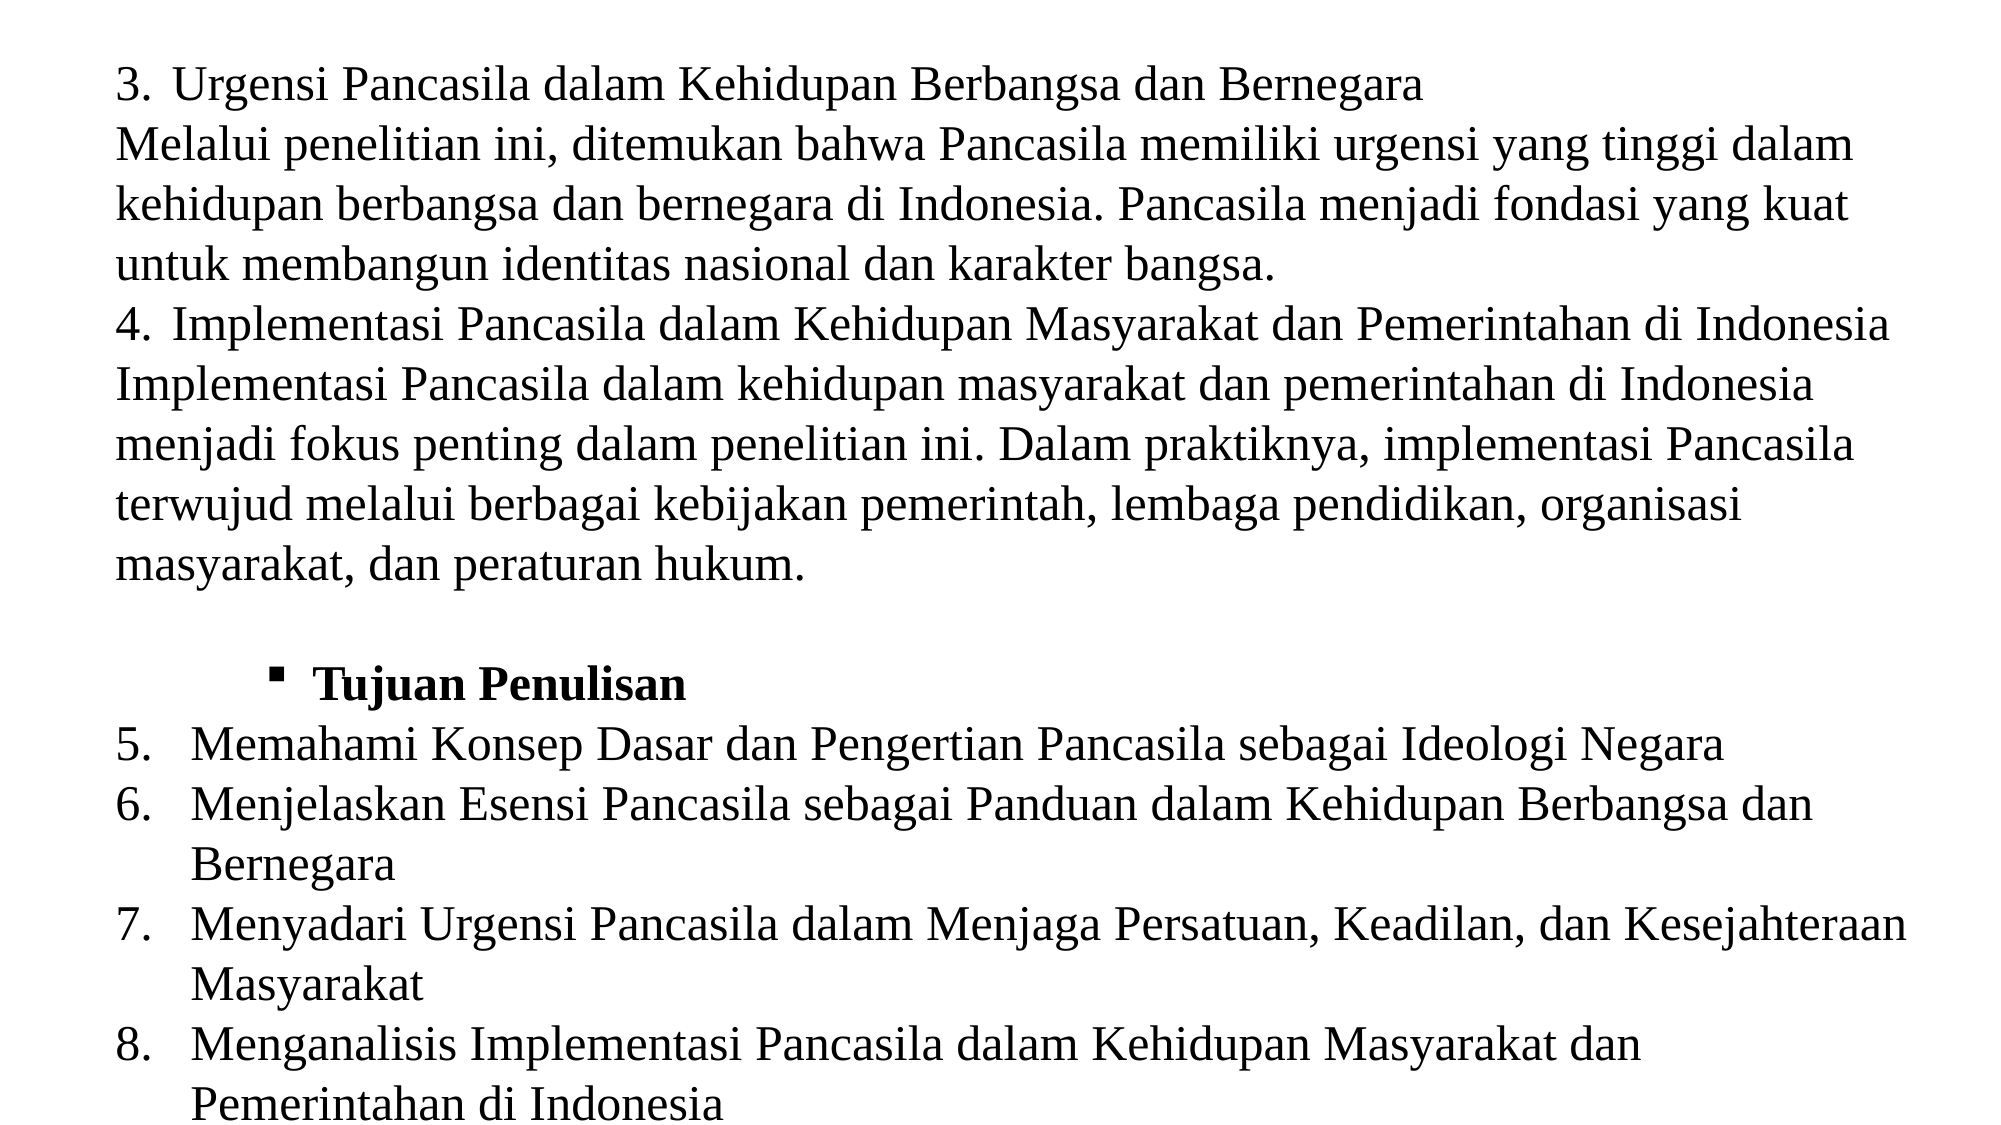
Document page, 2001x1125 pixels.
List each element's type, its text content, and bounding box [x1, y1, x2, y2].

text_box Urgensi Pancasila dalam Kehidupan Berbangsa dan Bernegara Melalui penelitian ini, ditemukan bahwa Pancasila memiliki urgensi yang tinggi dalam kehidupan berbangsa dan bernegara di Indonesia. Pancasila menjadi fondasi yang kuat untuk membangun identitas nasional dan karakter bangsa. Implementasi Pancasila dalam Kehidupan Masyarakat dan Pemerintahan di Indonesia Implementasi Pancasila dalam kehidupan masyarakat dan pemerintahan di Indonesia menjadi fokus penting dalam penelitian ini. Dalam praktiknya, implementasi Pancasila terwujud melalui berbagai kebijakan pemerintah, lembaga pendidikan, organisasi masyarakat, dan peraturan hukum. Tujuan Penulisan Memahami Konsep Dasar dan Pengertian Pancasila sebagai Ideologi Negara Menjelaskan Esensi Pancasila sebagai Panduan dalam Kehidupan Berbangsa dan Bernegara Menyadari Urgensi Pancasila dalam Menjaga Persatuan, Keadilan, dan Kesejahteraan Masyarakat Menganalisis Implementasi Pancasila dalam Kehidupan Masyarakat dan Pemerintahan di Indonesia [100, 42, 1942, 1125]
